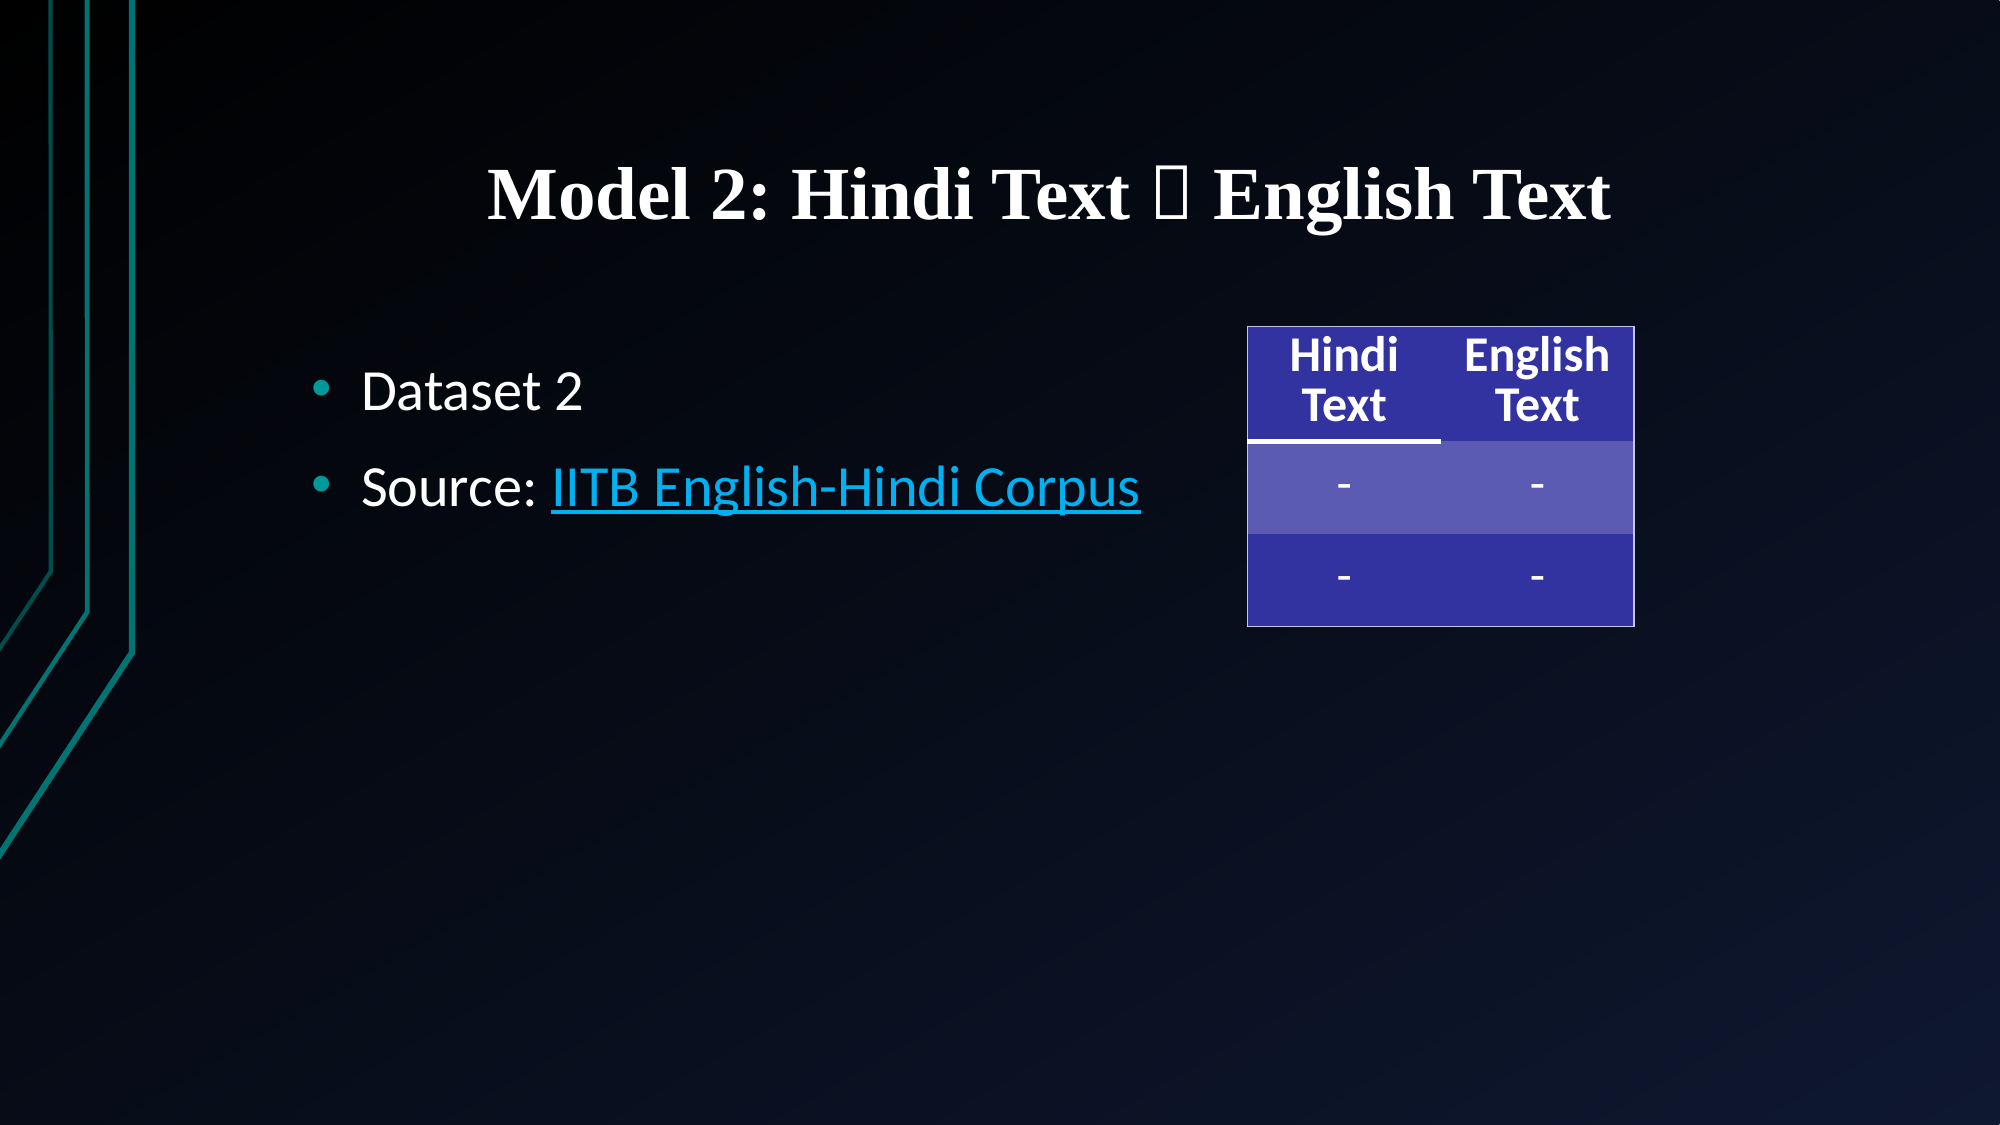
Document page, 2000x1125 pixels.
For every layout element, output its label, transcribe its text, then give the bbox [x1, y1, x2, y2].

table_cell - [1248, 534, 1441, 626]
table_cell - [1441, 441, 1633, 534]
table_cell - [1441, 534, 1633, 626]
table_header English Text [1441, 327, 1633, 441]
title Model 2: Hindi Text  English Text [199, 90, 1900, 246]
table_cell - [1248, 444, 1441, 534]
table_header Hindi Text [1248, 327, 1441, 439]
list Dataset 2 Source: IITB English-Hindi Corpus [291, 349, 1189, 622]
